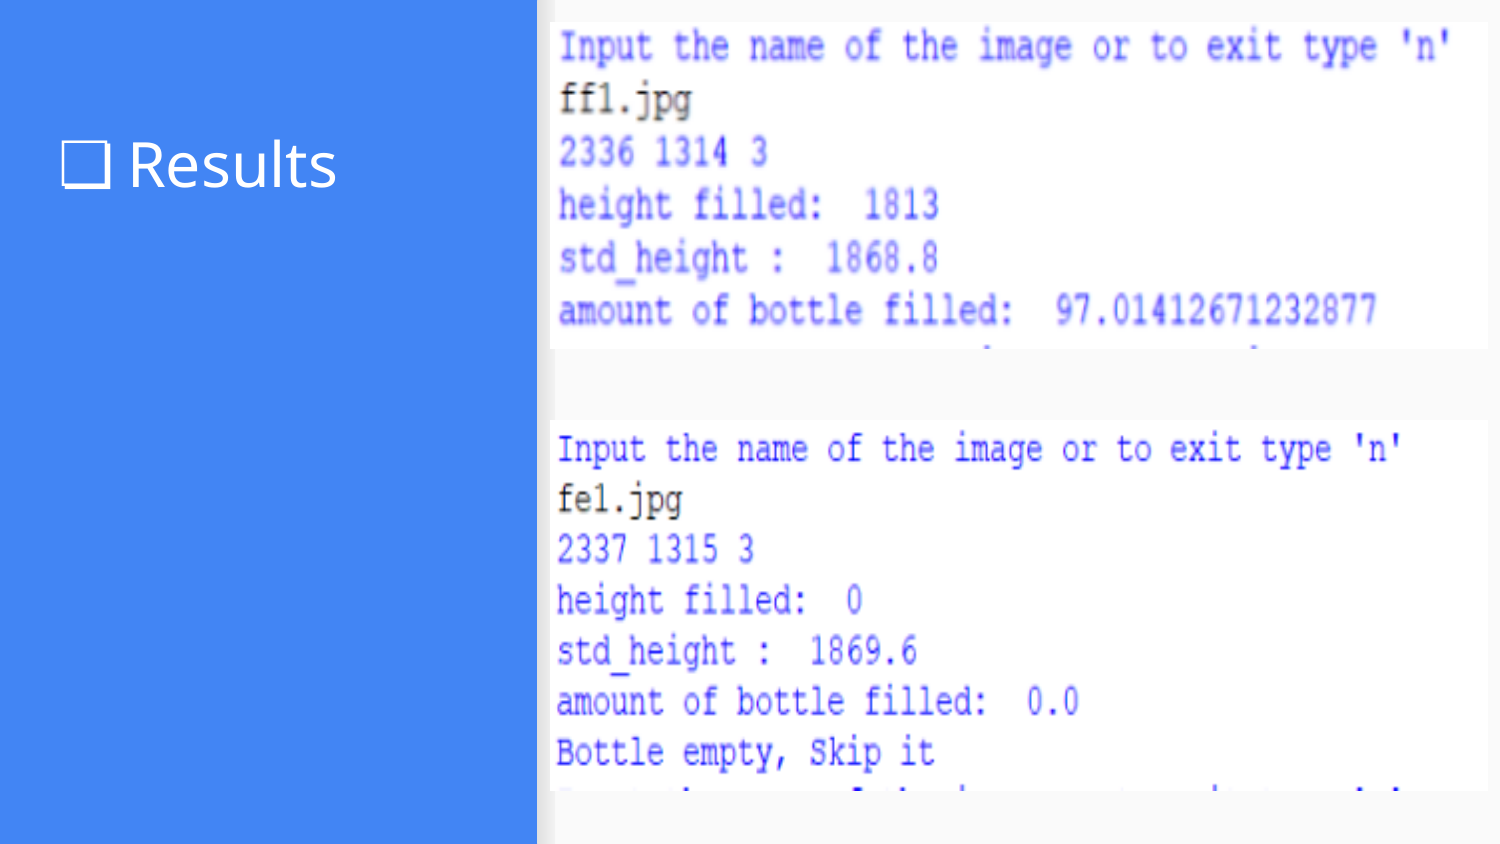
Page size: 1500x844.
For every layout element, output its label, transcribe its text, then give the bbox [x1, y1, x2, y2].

title Results [37, 58, 498, 216]
picture [550, 419, 1488, 791]
picture [550, 22, 1488, 349]
